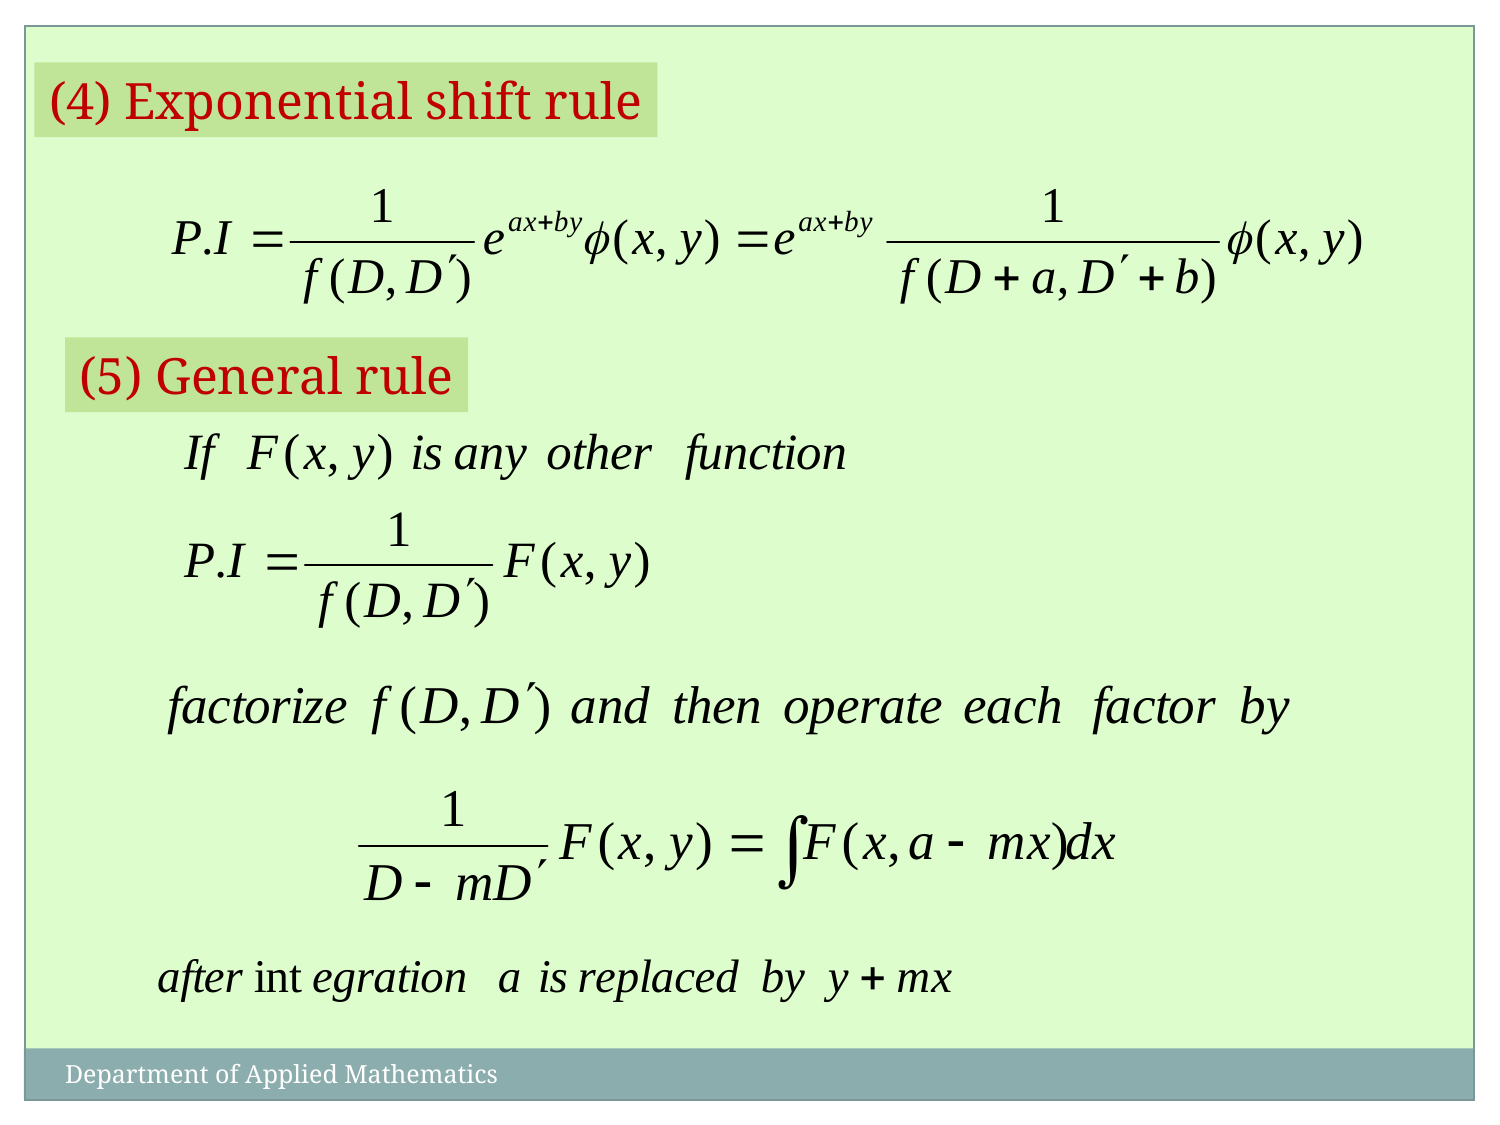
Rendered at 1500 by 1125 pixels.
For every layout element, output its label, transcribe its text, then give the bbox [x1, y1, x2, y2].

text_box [149, 674, 1301, 747]
text_box (5) General rule [65, 337, 469, 413]
footer Department of Applied Mathematics [50, 1051, 638, 1112]
text_box (4) Exponential shift rule [34, 62, 658, 138]
slide_number [699, 1037, 800, 1110]
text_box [149, 949, 959, 1013]
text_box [349, 774, 1149, 913]
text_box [174, 424, 863, 638]
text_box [162, 174, 1372, 313]
